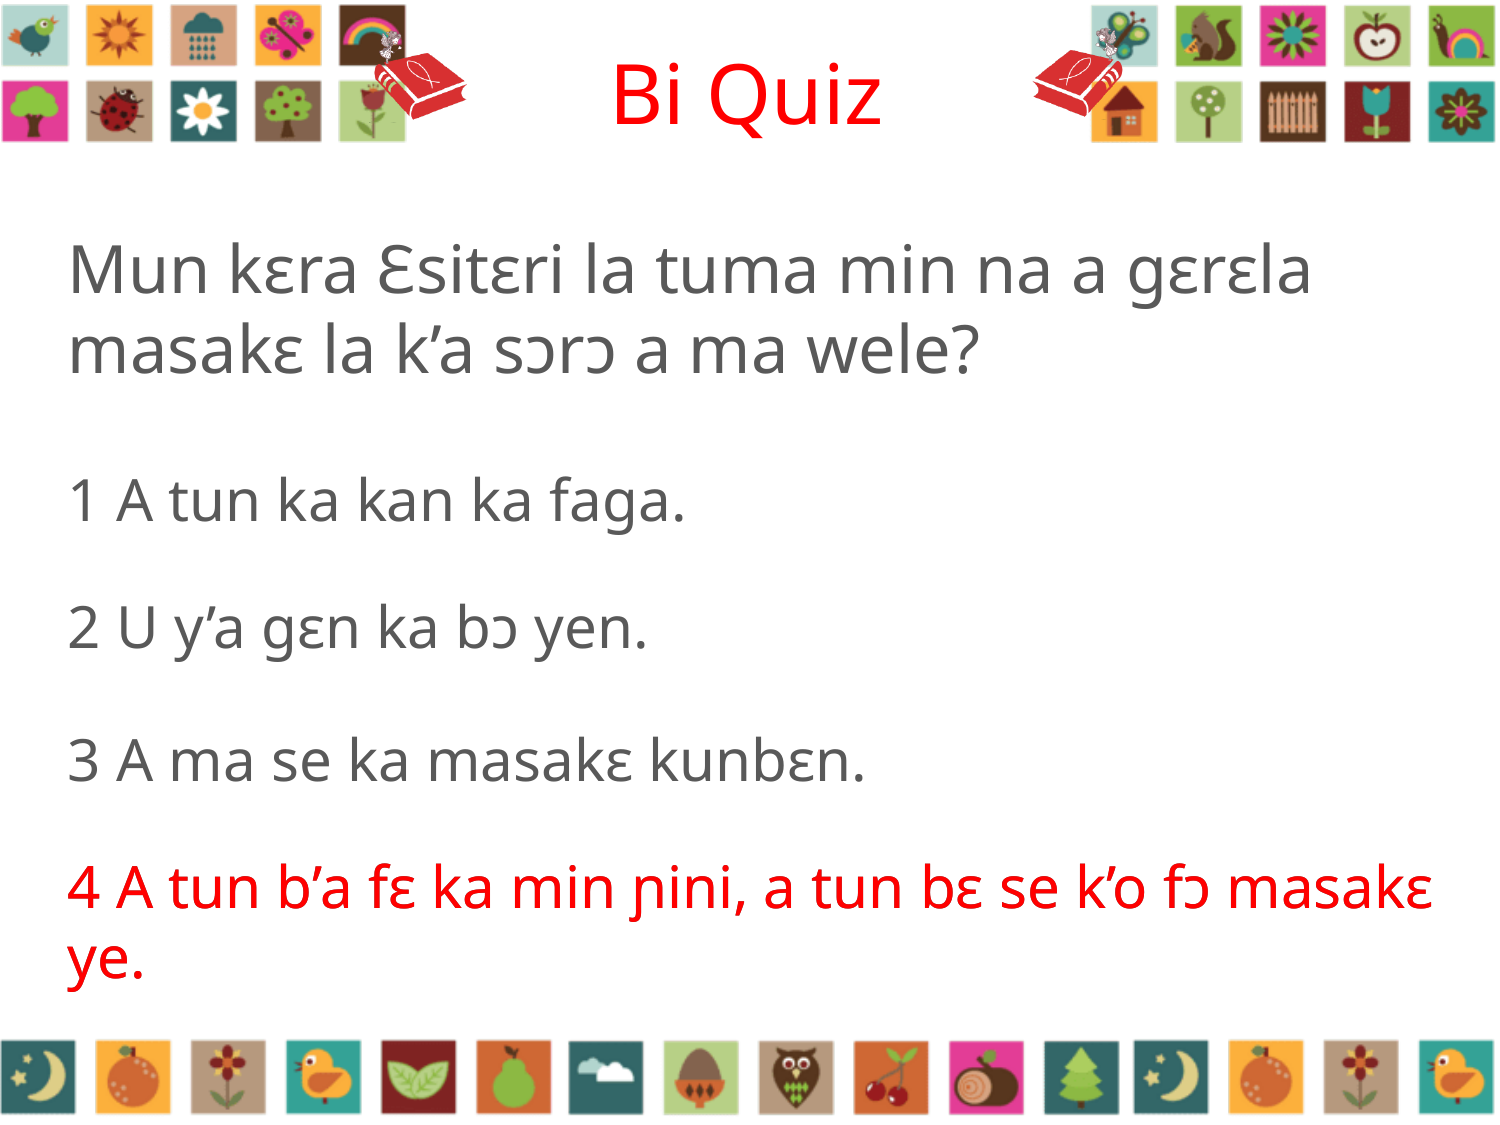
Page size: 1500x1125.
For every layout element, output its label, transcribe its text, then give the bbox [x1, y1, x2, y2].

text_box 2 U y’a gɛn ka bɔ yen. [53, 582, 1436, 668]
picture [1000, 3, 1500, 150]
text_box 1 A tun ka kan ka faga. [53, 456, 1436, 541]
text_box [0, 1028, 1500, 1118]
text_box Mun kɛra Ɛsitɛri la tuma min na a gɛrɛla masakɛ la k’a sɔrɔ a ma wele? [53, 219, 1436, 395]
text_box 3 A ma se ka masakɛ kunbɛn. [53, 716, 1483, 801]
picture [0, 3, 499, 150]
text_box 4 A tun b’a fɛ ka min ɲini, a tun bɛ se k’o fɔ masakɛ ye. [53, 842, 1483, 998]
text_box Bi Quiz [424, 33, 1078, 149]
